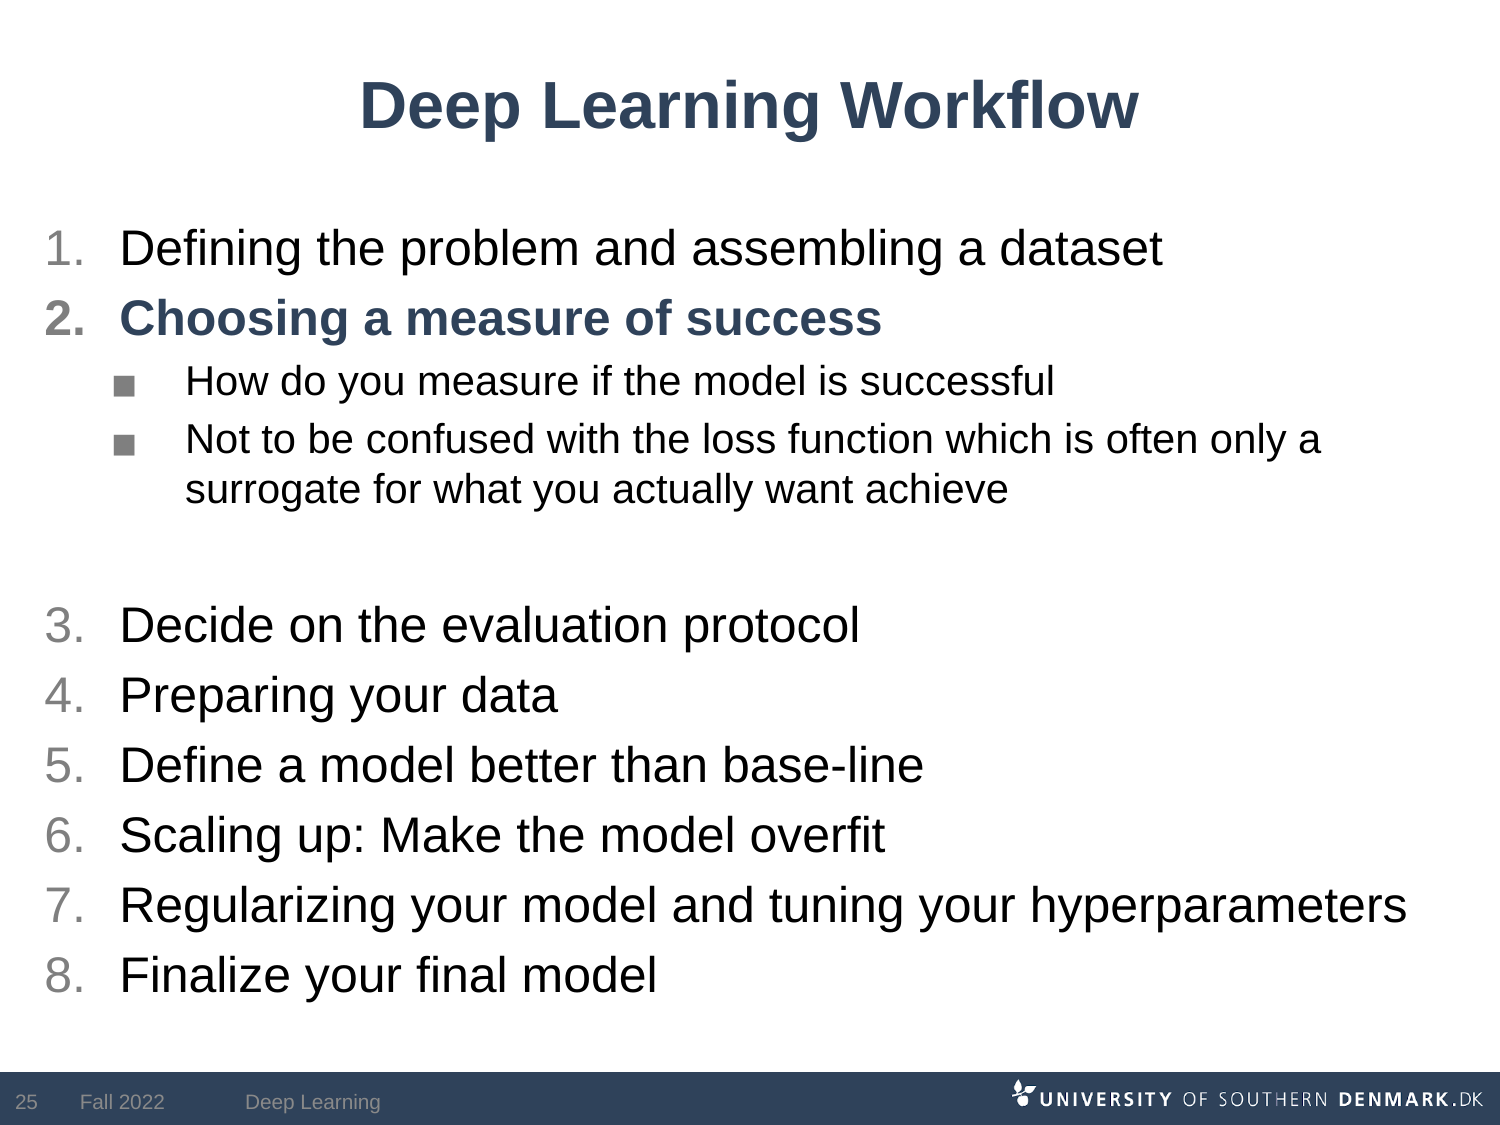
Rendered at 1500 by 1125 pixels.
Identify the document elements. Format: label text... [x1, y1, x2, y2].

title Deep Learning Workflow [35, 19, 1465, 185]
slide_number 25 [0, 1078, 71, 1125]
picture [0, 1072, 1500, 1125]
list Defining the problem and assembling a dataset Choosing a measure of success How do you measure if the model is successful Not to be confused with the loss function which is often only a surrogate for what you actually want achieve Decide on the evaluation protocol Preparing your data Define a model better than base-line Scaling up: Make the model overfit Regularizing your model and tuning your hyperparameters Finalize your final model [29, 208, 1471, 1012]
